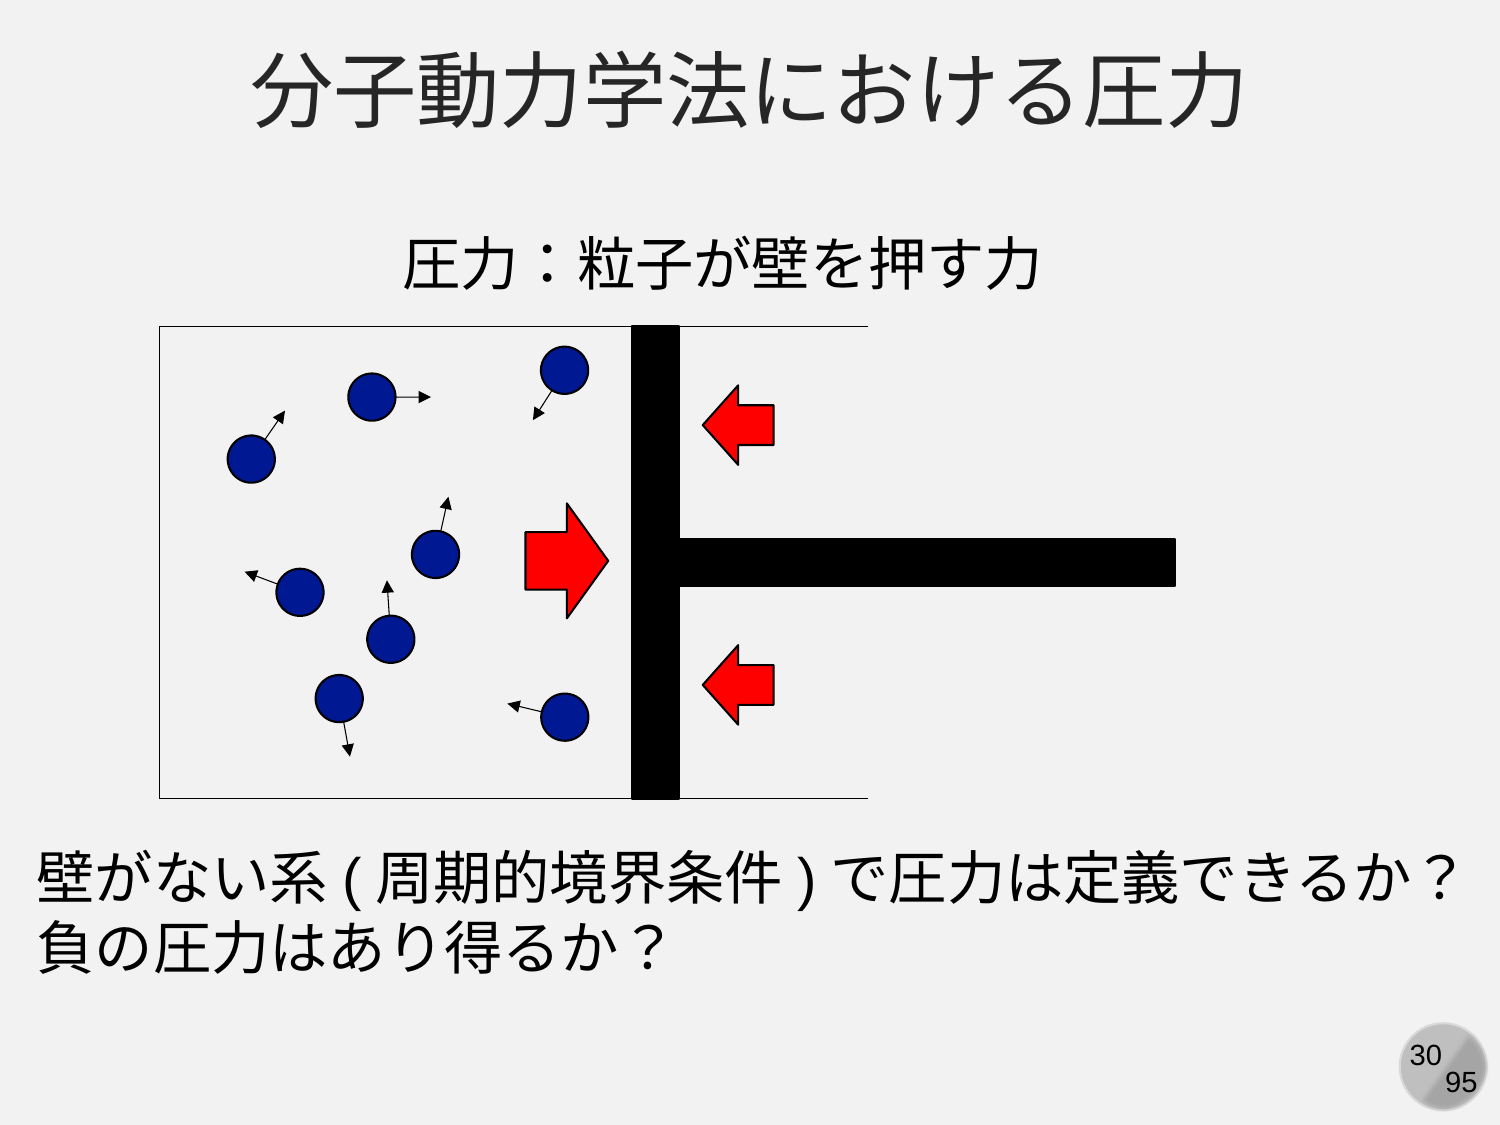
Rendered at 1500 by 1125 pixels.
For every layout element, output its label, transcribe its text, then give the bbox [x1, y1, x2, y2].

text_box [506, 689, 589, 737]
text_box [524, 502, 610, 620]
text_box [241, 562, 325, 610]
text_box [701, 384, 775, 466]
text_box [348, 373, 431, 421]
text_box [398, 513, 481, 561]
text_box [301, 692, 384, 740]
text_box 壁がない系(周期的境界条件)で圧力は定義できるか？ 負の圧力はあり得るか？ [21, 834, 1485, 989]
text_box [631, 327, 680, 798]
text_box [513, 361, 597, 409]
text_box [220, 420, 303, 469]
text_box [348, 597, 431, 646]
text_box [678, 538, 1176, 587]
text_box 圧力：粒子が壁を押す力 [387, 219, 1059, 305]
text_box [701, 644, 775, 726]
list 分子動力学法における圧力 [0, 31, 1500, 155]
